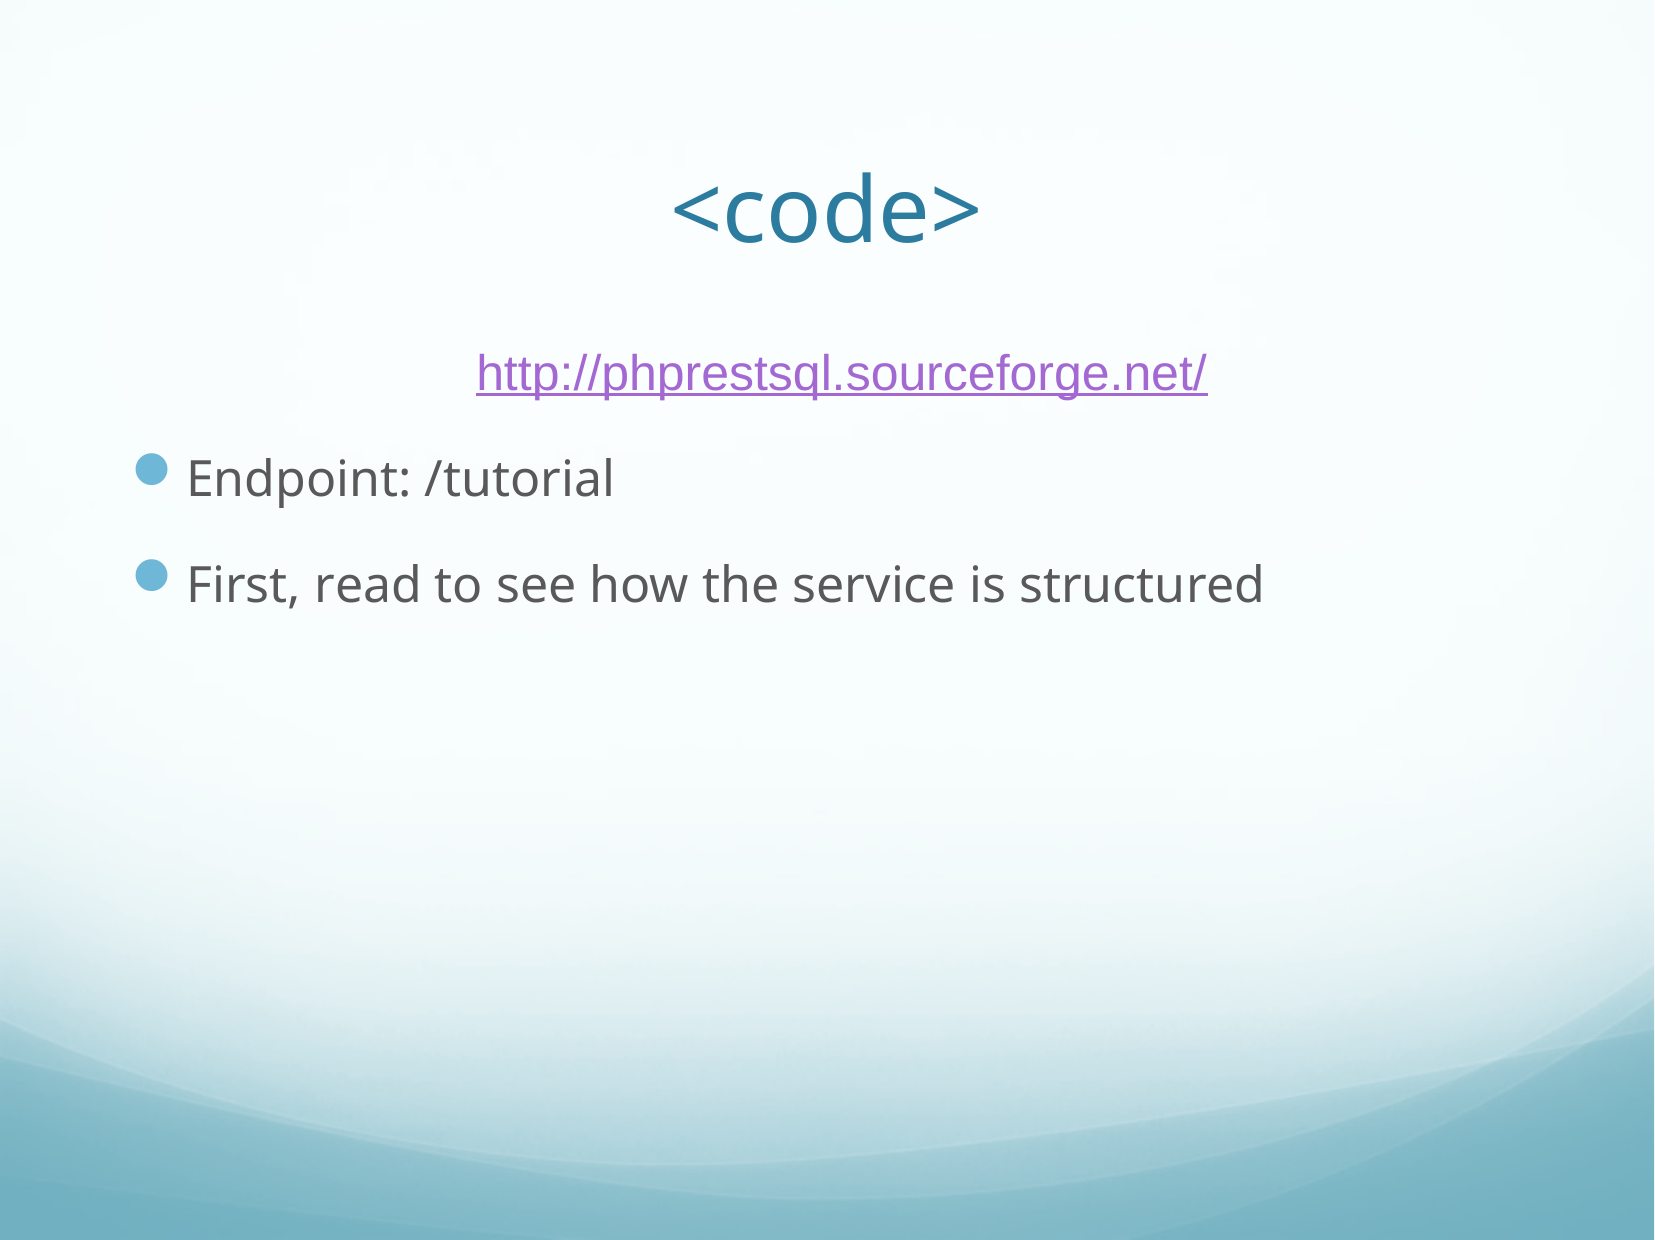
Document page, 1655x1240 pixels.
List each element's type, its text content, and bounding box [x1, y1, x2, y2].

list http://phprestsql.sourceforge.net/ Endpoint: /tutorial First, read to see how the service is structured [114, 332, 1570, 1118]
title <code> [99, 19, 1555, 262]
